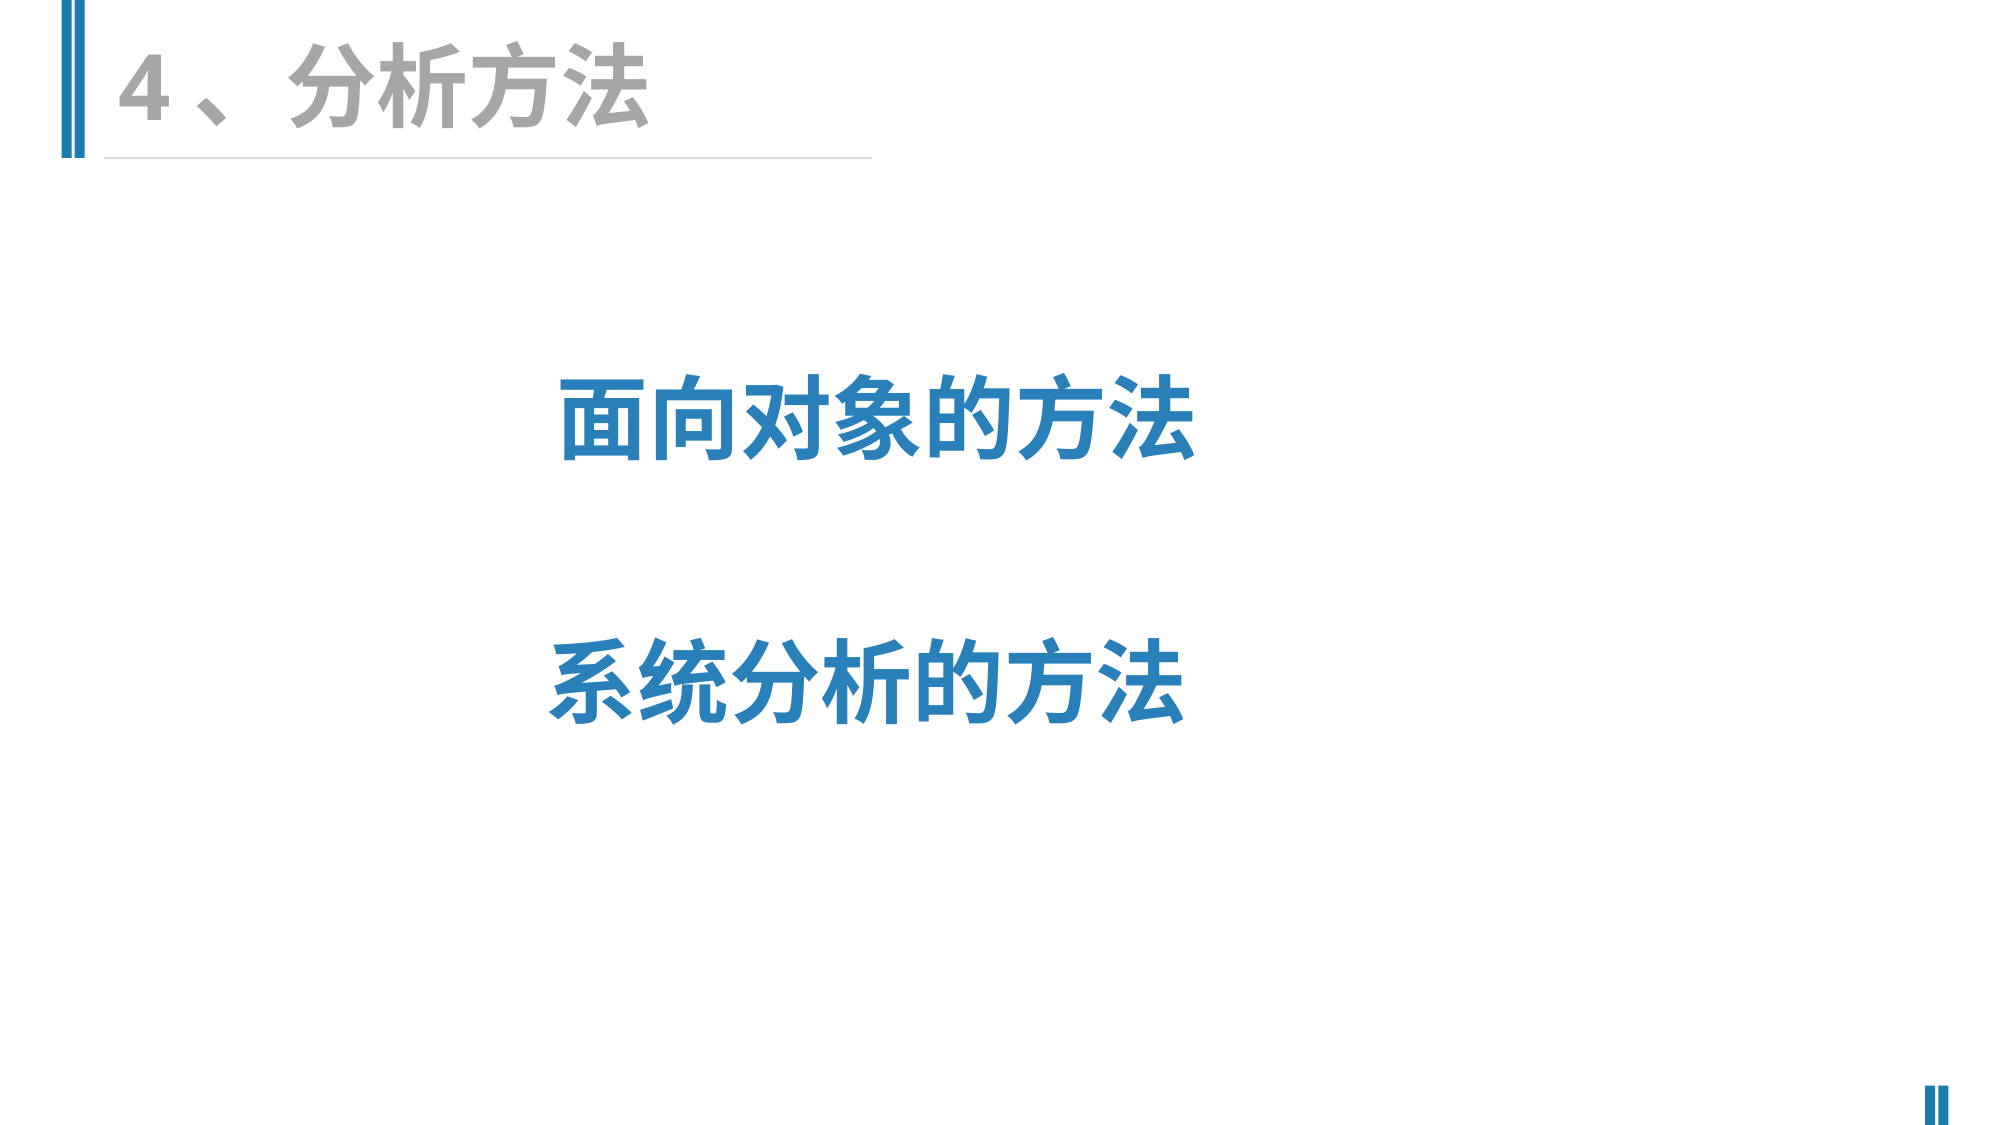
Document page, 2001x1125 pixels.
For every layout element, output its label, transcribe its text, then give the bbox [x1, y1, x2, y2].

text_box 系统分析的方法 [530, 617, 1327, 742]
text_box 4、分析方法 [104, 21, 1048, 146]
text_box 面向对象的方法 [499, 353, 1295, 478]
